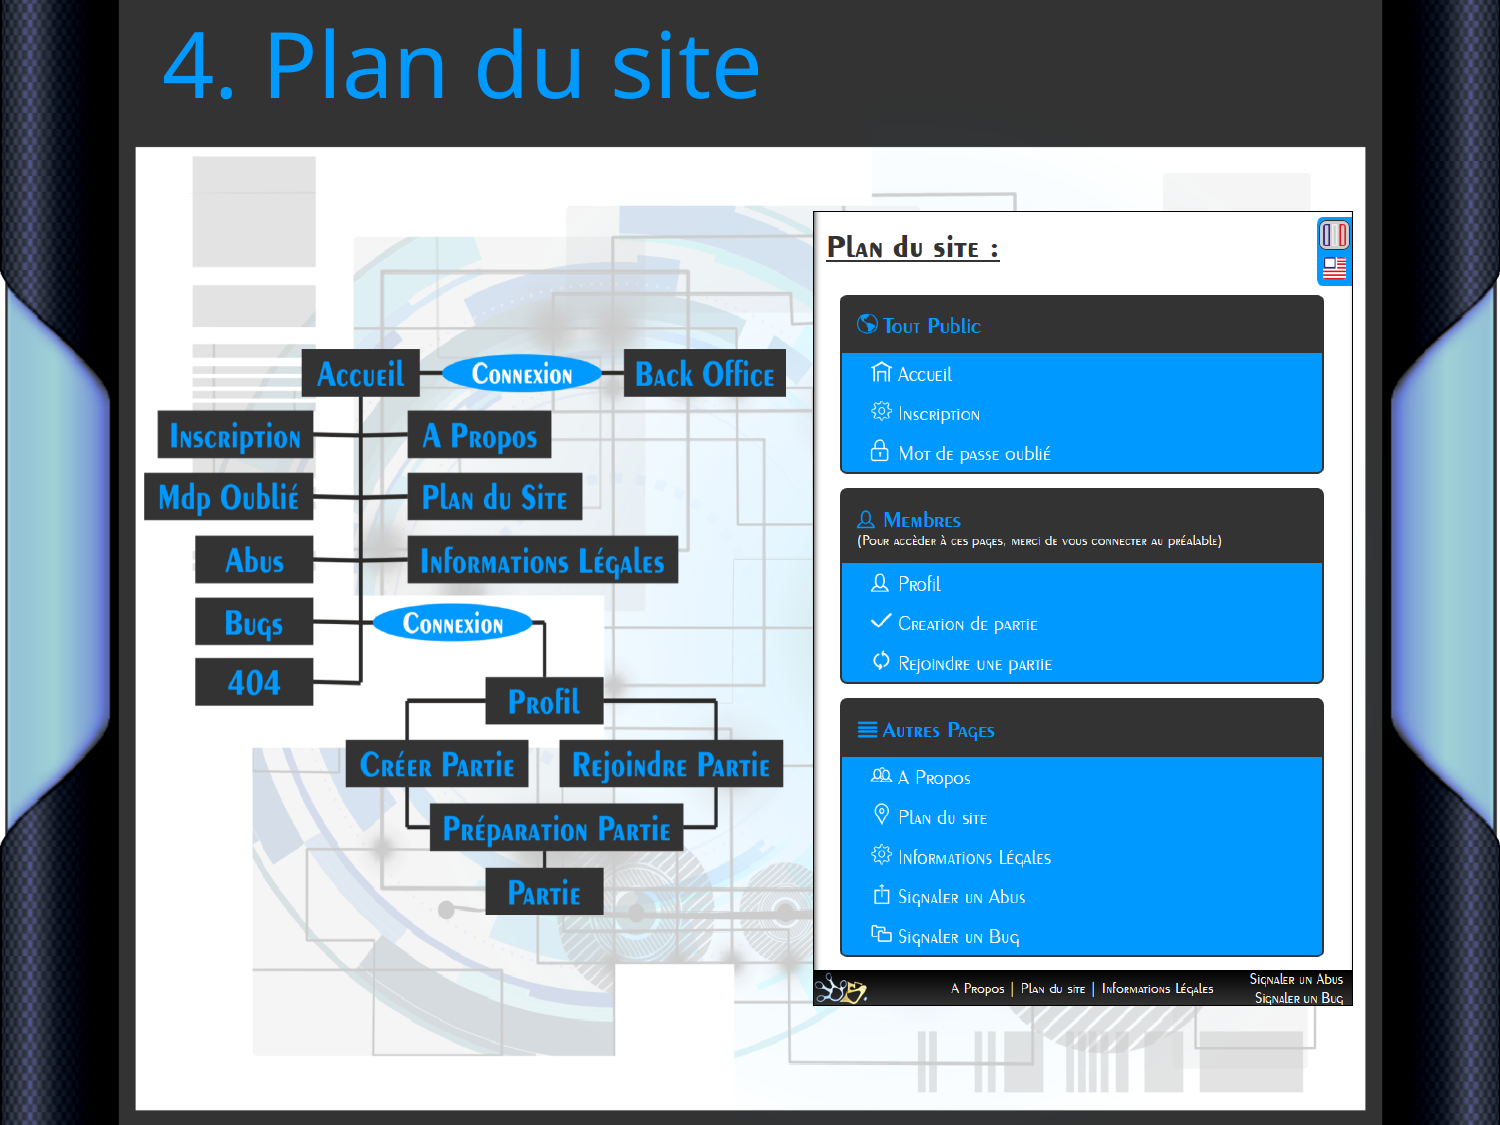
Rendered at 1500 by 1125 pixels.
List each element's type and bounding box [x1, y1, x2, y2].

list [0, 0, 1500, 1125]
picture [812, 211, 1353, 1007]
picture [144, 349, 786, 915]
